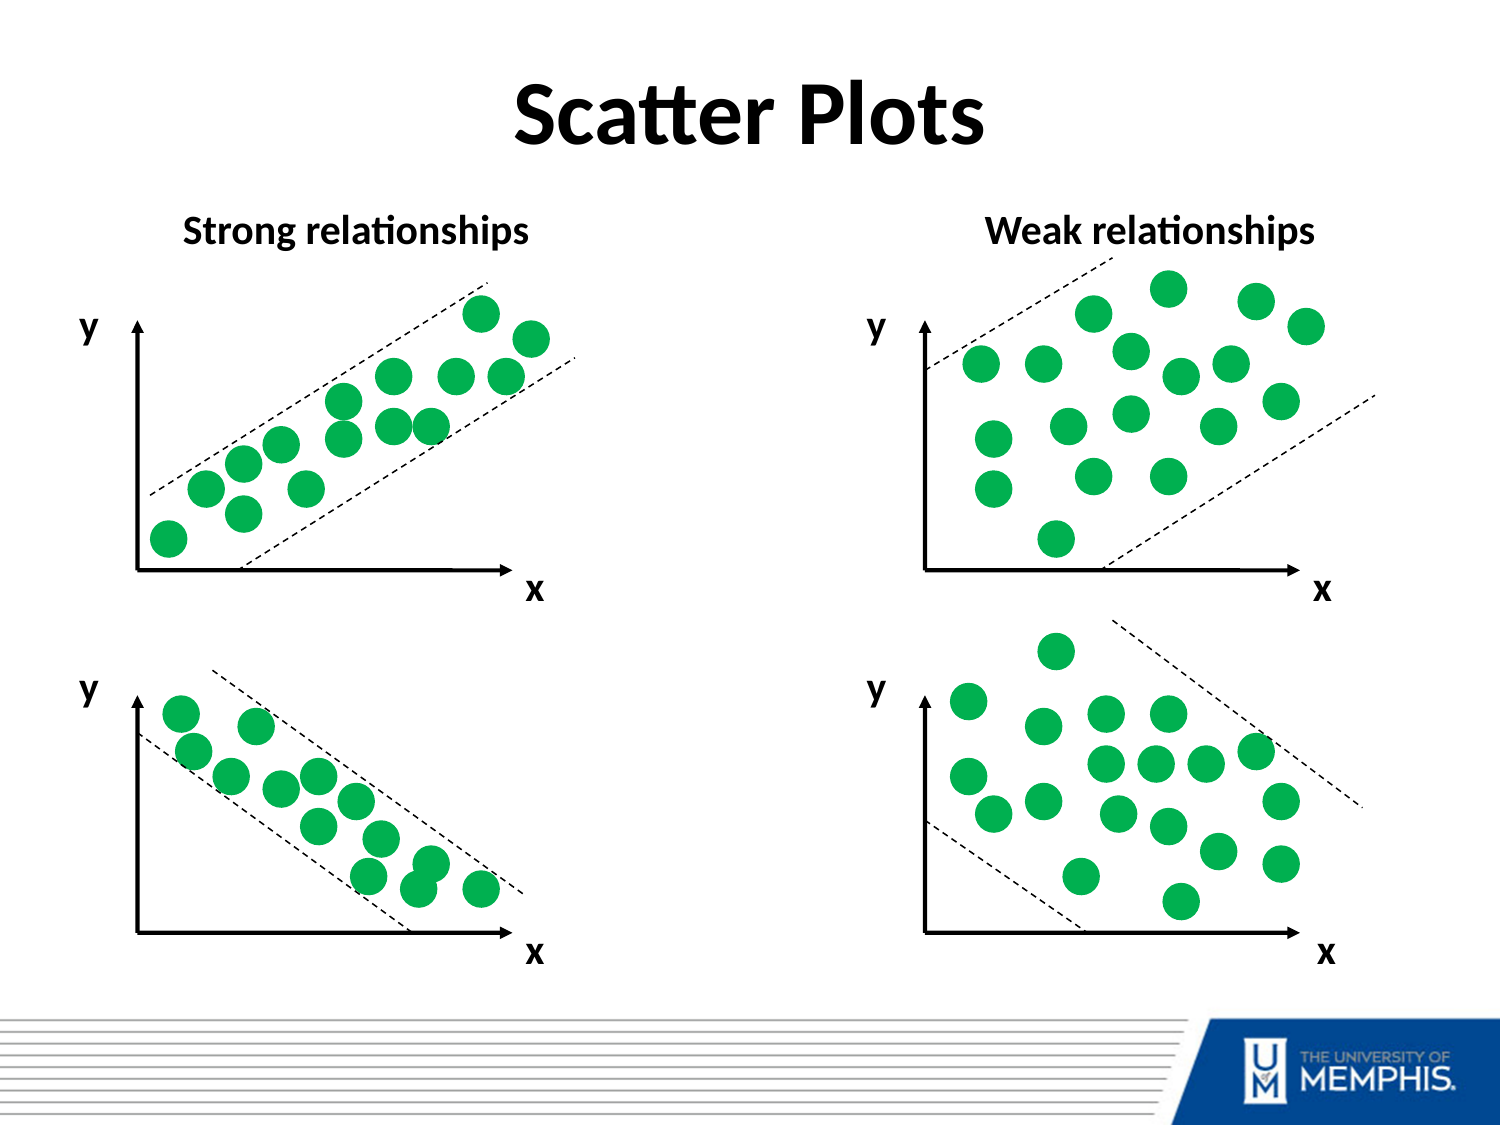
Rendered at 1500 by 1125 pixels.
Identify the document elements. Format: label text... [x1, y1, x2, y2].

text_box [1137, 745, 1175, 783]
text_box [299, 757, 338, 796]
text_box [413, 926, 510, 940]
text_box [487, 357, 525, 396]
text_box x [1302, 915, 1352, 981]
text_box [1099, 795, 1138, 833]
text_box [512, 320, 550, 358]
text_box [1262, 382, 1300, 421]
text_box [412, 407, 450, 446]
text_box Weak relationships [937, 195, 1363, 261]
text_box [462, 870, 500, 908]
text_box [1199, 407, 1238, 446]
text_box [349, 857, 388, 896]
text_box [1024, 707, 1063, 746]
text_box [1087, 745, 1125, 783]
text_box [149, 520, 188, 558]
text_box [437, 357, 475, 396]
text_box [324, 420, 363, 458]
text_box [1162, 882, 1200, 921]
text_box [224, 445, 263, 483]
text_box [74, 262, 1425, 1005]
text_box Scatter Plots [74, 45, 1425, 233]
text_box [1087, 695, 1125, 733]
text_box [1149, 807, 1188, 846]
text_box x [510, 552, 560, 618]
text_box [1112, 395, 1150, 433]
text_box [462, 295, 500, 333]
text_box [1262, 845, 1300, 883]
text_box [224, 495, 263, 533]
text_box [974, 470, 1013, 508]
text_box [918, 695, 932, 820]
text_box [1212, 345, 1250, 383]
text_box [131, 320, 144, 570]
text_box [1162, 357, 1200, 396]
text_box [924, 926, 1300, 940]
text_box [238, 564, 510, 577]
text_box [262, 770, 300, 808]
text_box [374, 357, 413, 396]
text_box [1101, 564, 1298, 577]
text_box [974, 420, 1013, 458]
text_box [918, 320, 932, 370]
text_box [1112, 332, 1150, 371]
text_box Strong relationships [137, 195, 575, 261]
text_box [399, 871, 438, 908]
picture [0, 0, 1500, 1125]
text_box [362, 820, 400, 858]
text_box [1037, 632, 1075, 671]
text_box x [1298, 552, 1348, 618]
text_box y [64, 652, 114, 718]
text_box [287, 470, 325, 508]
text_box [337, 782, 375, 821]
text_box [212, 757, 250, 796]
text_box [324, 382, 363, 420]
text_box [187, 470, 225, 508]
text_box [1074, 295, 1113, 333]
text_box [131, 695, 144, 732]
text_box [1237, 282, 1275, 321]
text_box [1049, 407, 1088, 446]
text_box [1237, 732, 1275, 771]
text_box [1149, 270, 1188, 308]
text_box [974, 795, 1013, 833]
text_box [1037, 520, 1075, 558]
text_box [1262, 782, 1300, 821]
text_box [162, 695, 200, 733]
text_box [1149, 457, 1188, 496]
text_box [412, 845, 450, 883]
text_box [1062, 857, 1100, 896]
text_box y [851, 652, 902, 718]
text_box [1074, 457, 1113, 496]
text_box [1024, 345, 1063, 383]
text_box [237, 707, 275, 746]
text_box y [851, 290, 902, 356]
text_box [1187, 745, 1225, 783]
text_box [1287, 307, 1325, 346]
text_box [174, 732, 213, 771]
text_box [1149, 695, 1188, 733]
text_box [374, 407, 412, 446]
text_box x [510, 915, 560, 981]
text_box [962, 345, 1000, 383]
text_box [949, 682, 988, 721]
text_box [1199, 832, 1238, 871]
text_box [1024, 782, 1063, 821]
text_box [949, 757, 988, 796]
text_box [262, 426, 300, 464]
text_box y [64, 290, 114, 356]
text_box [299, 807, 338, 846]
